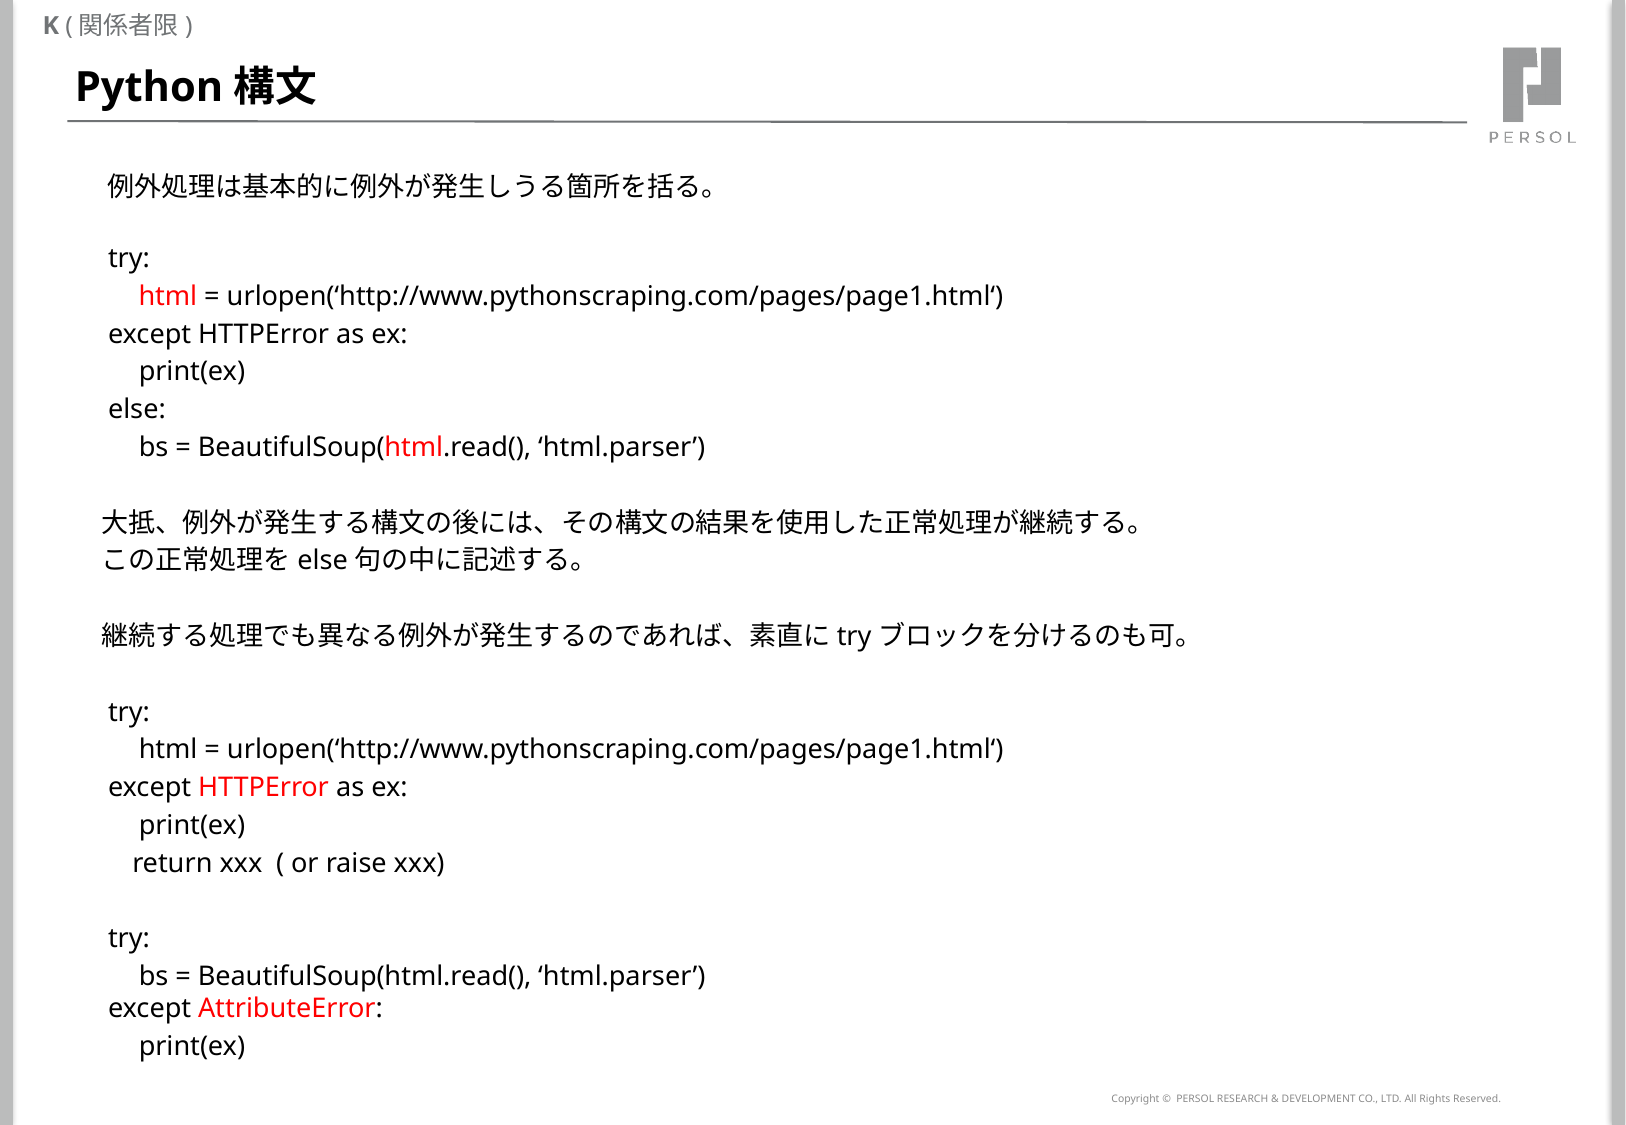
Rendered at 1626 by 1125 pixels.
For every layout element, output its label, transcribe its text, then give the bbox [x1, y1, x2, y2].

list 例外処理は基本的に例外が発生しうる箇所を括る。 try: html = urlopen(‘http://www.pythonscraping.com/pages/page1.html‘) except HTTPError as ex: print(ex) else: bs = BeautifulSoup(html.read(), ‘html.parser’) 大抵、例外が発生する構文の後には、その構文の結果を使用した正常処理が継続する。 この正常処理をelse句の中に記述する。 継続する処理でも異なる例外が発生するのであれば、素直にtryブロックを分けるのも可。 try: html = urlopen(‘http://www.pythonscraping.com/pages/page1.html‘) except HTTPError as ex: print(ex) return xxx ( or raise xxx) try: bs = BeautifulSoup(html.read(), ‘html.parser’) except AttributeError: print(ex) [59, 155, 1562, 1078]
title Python構文 [59, 47, 1560, 123]
picture [1466, 24, 1599, 166]
